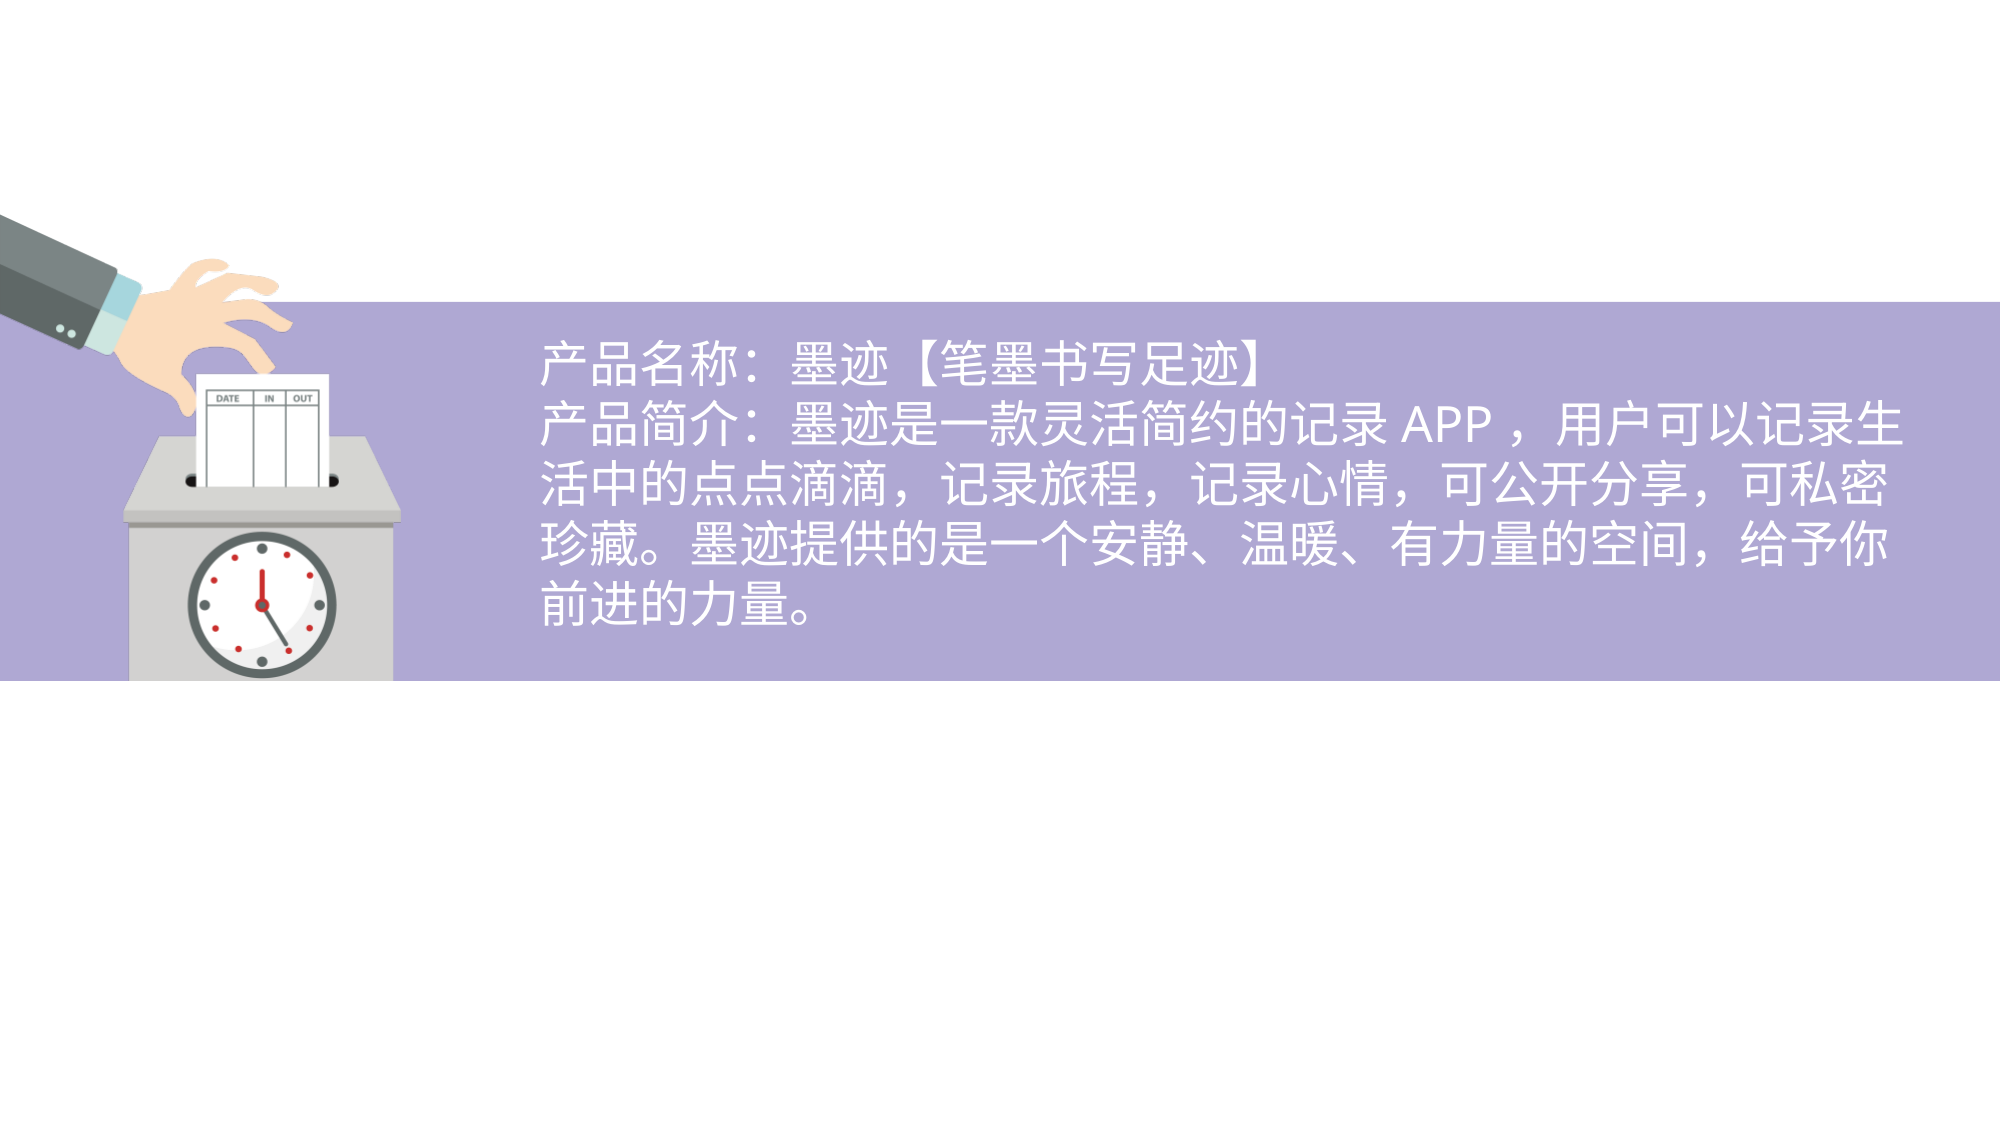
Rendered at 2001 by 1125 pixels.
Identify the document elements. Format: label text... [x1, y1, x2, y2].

picture [0, 214, 401, 681]
text_box 产品名称：墨迹【笔墨书写足迹】 产品简介：墨迹是一款灵活简约的记录APP，用户可以记录生活中的点点滴滴，记录旅程，记录心情，可公开分享，可私密珍藏。墨迹提供的是一个安静、温暖、有力量的空间，给予你前进的力量。 [524, 324, 1950, 640]
text_box [0, 301, 2000, 682]
